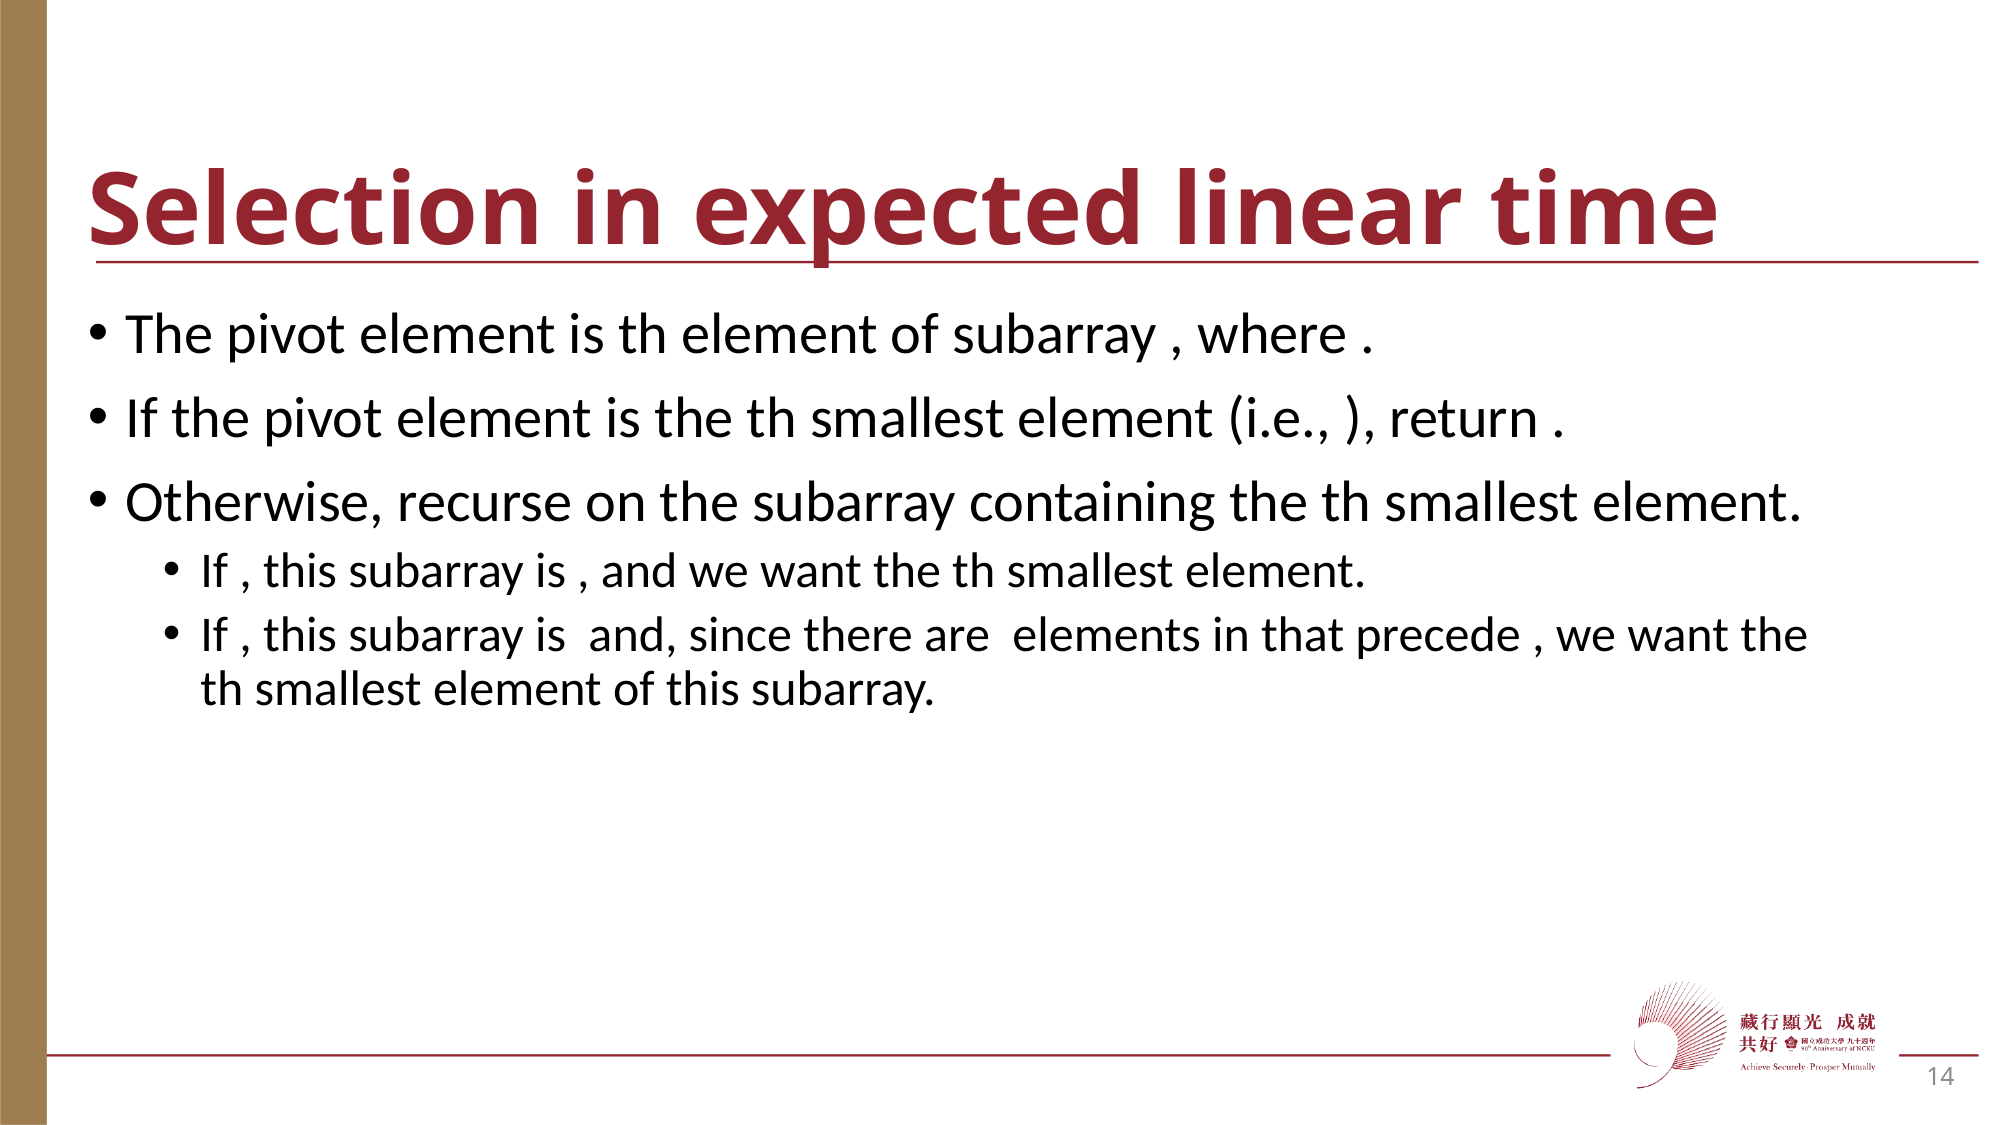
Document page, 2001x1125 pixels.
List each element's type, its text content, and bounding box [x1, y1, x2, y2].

title Selection in expected linear time [72, 131, 1827, 274]
slide_number 14 [1880, 1047, 1970, 1108]
picture [0, 0, 2000, 1125]
